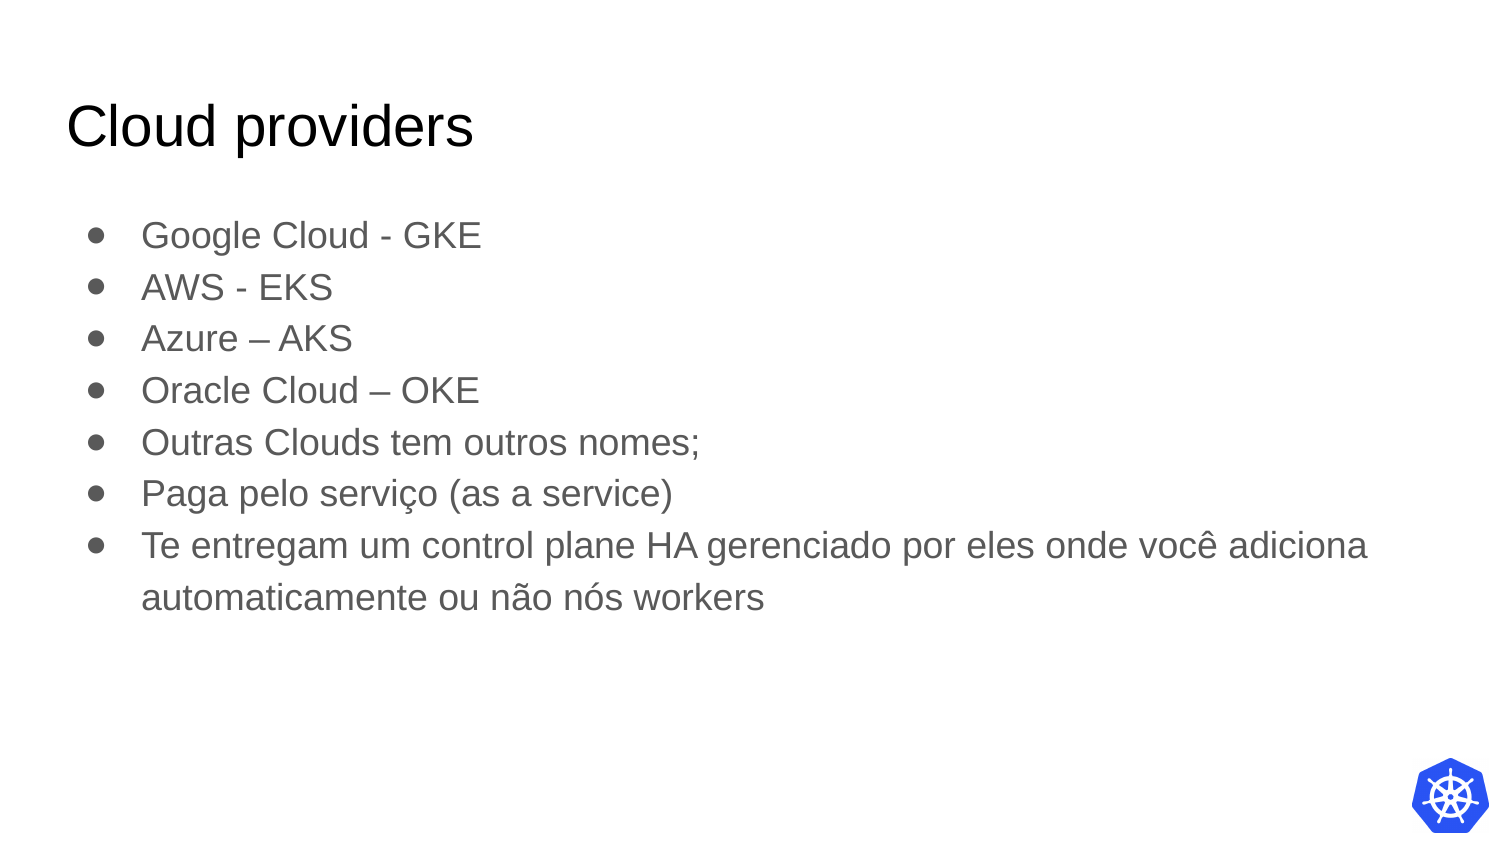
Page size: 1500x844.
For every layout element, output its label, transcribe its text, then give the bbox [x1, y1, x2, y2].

list Google Cloud - GKE AWS - EKS Azure – AKS Oracle Cloud – OKE Outras Clouds tem outros nomes; Paga pelo serviço (as a service) Te entregam um control plane HA gerenciado por eles onde você adiciona automaticamente ou não nós workers [51, 189, 1449, 750]
title Cloud providers [51, 72, 1449, 167]
picture [1411, 757, 1489, 833]
